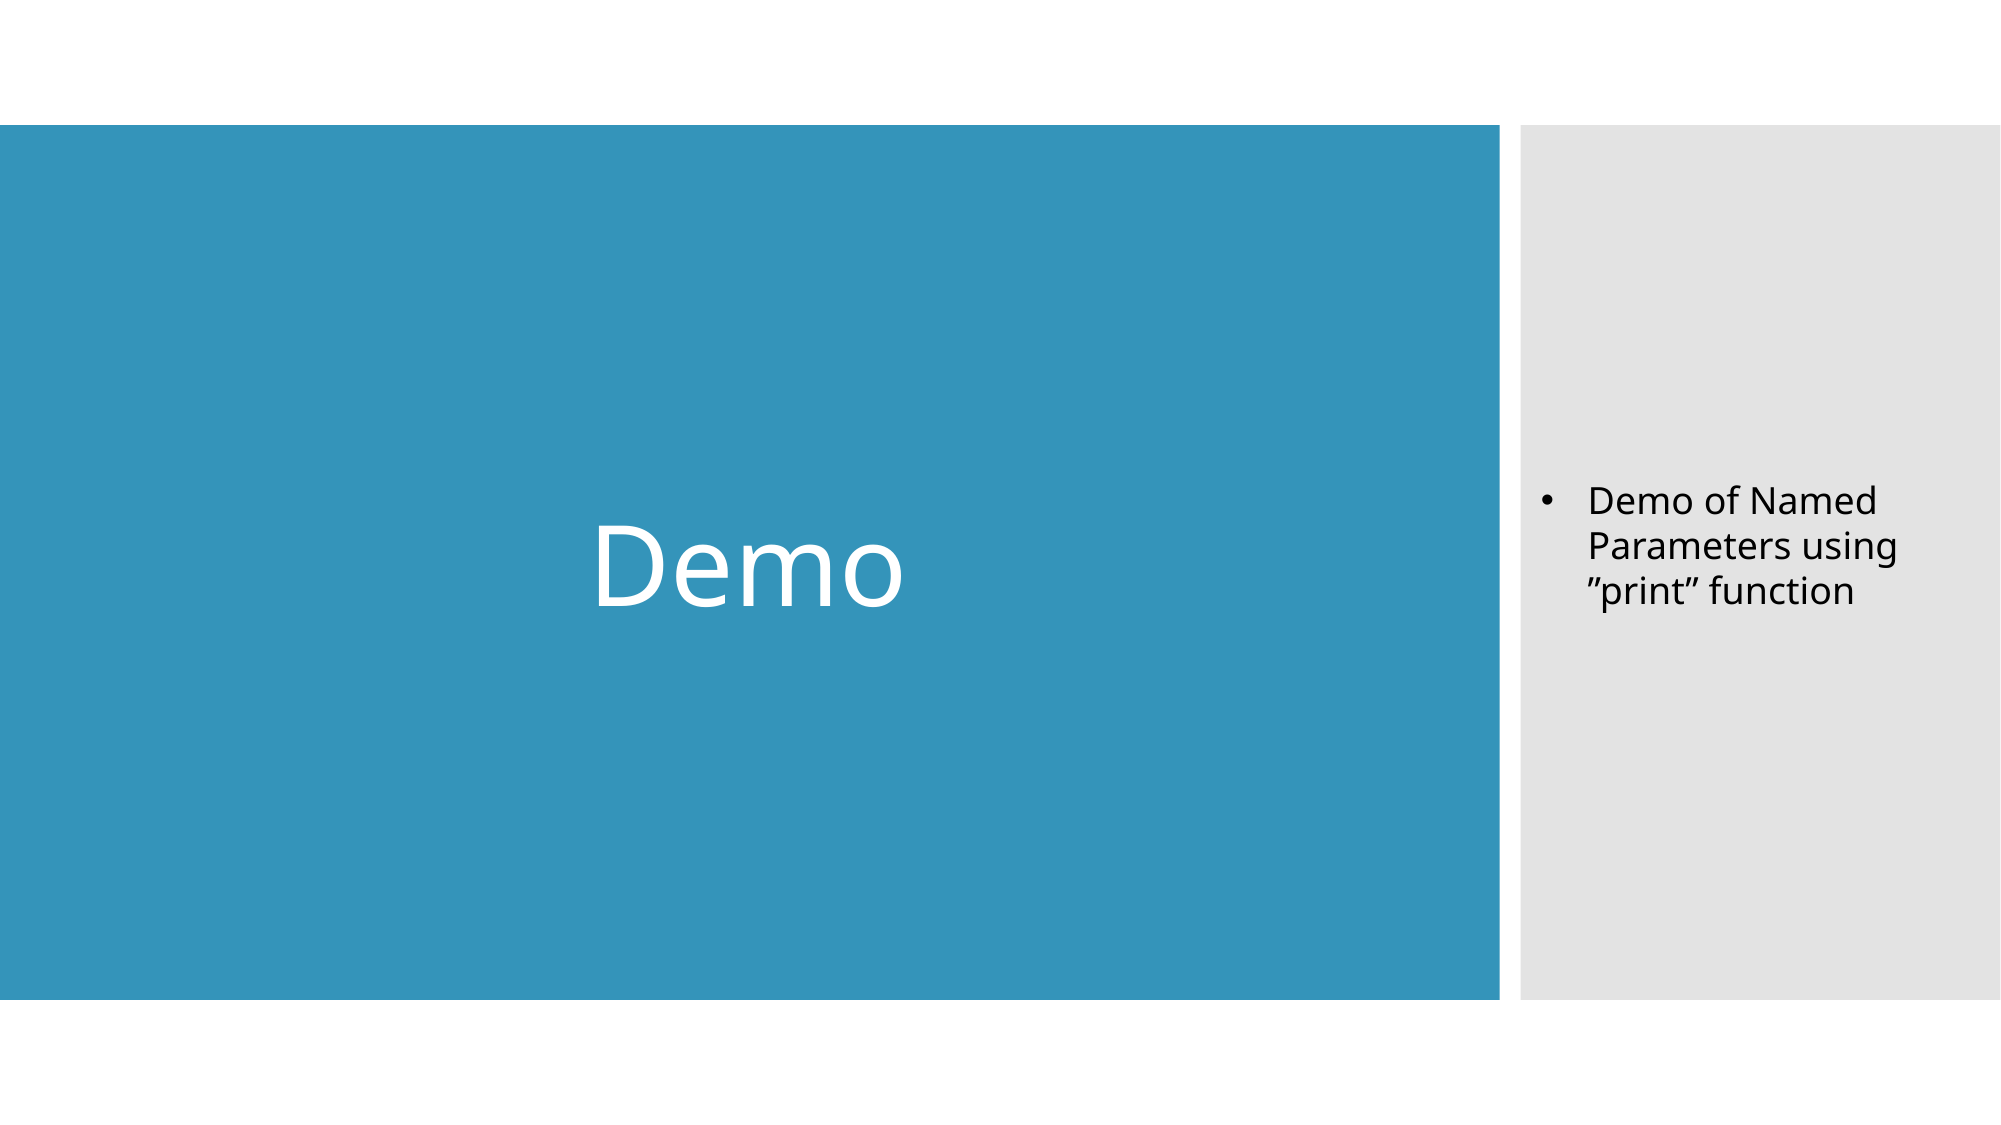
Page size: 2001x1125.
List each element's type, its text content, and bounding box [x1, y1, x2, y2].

text_box Demo of Named Parameters using ”print” function [1525, 469, 1940, 620]
text_box Demo [0, 486, 1497, 637]
